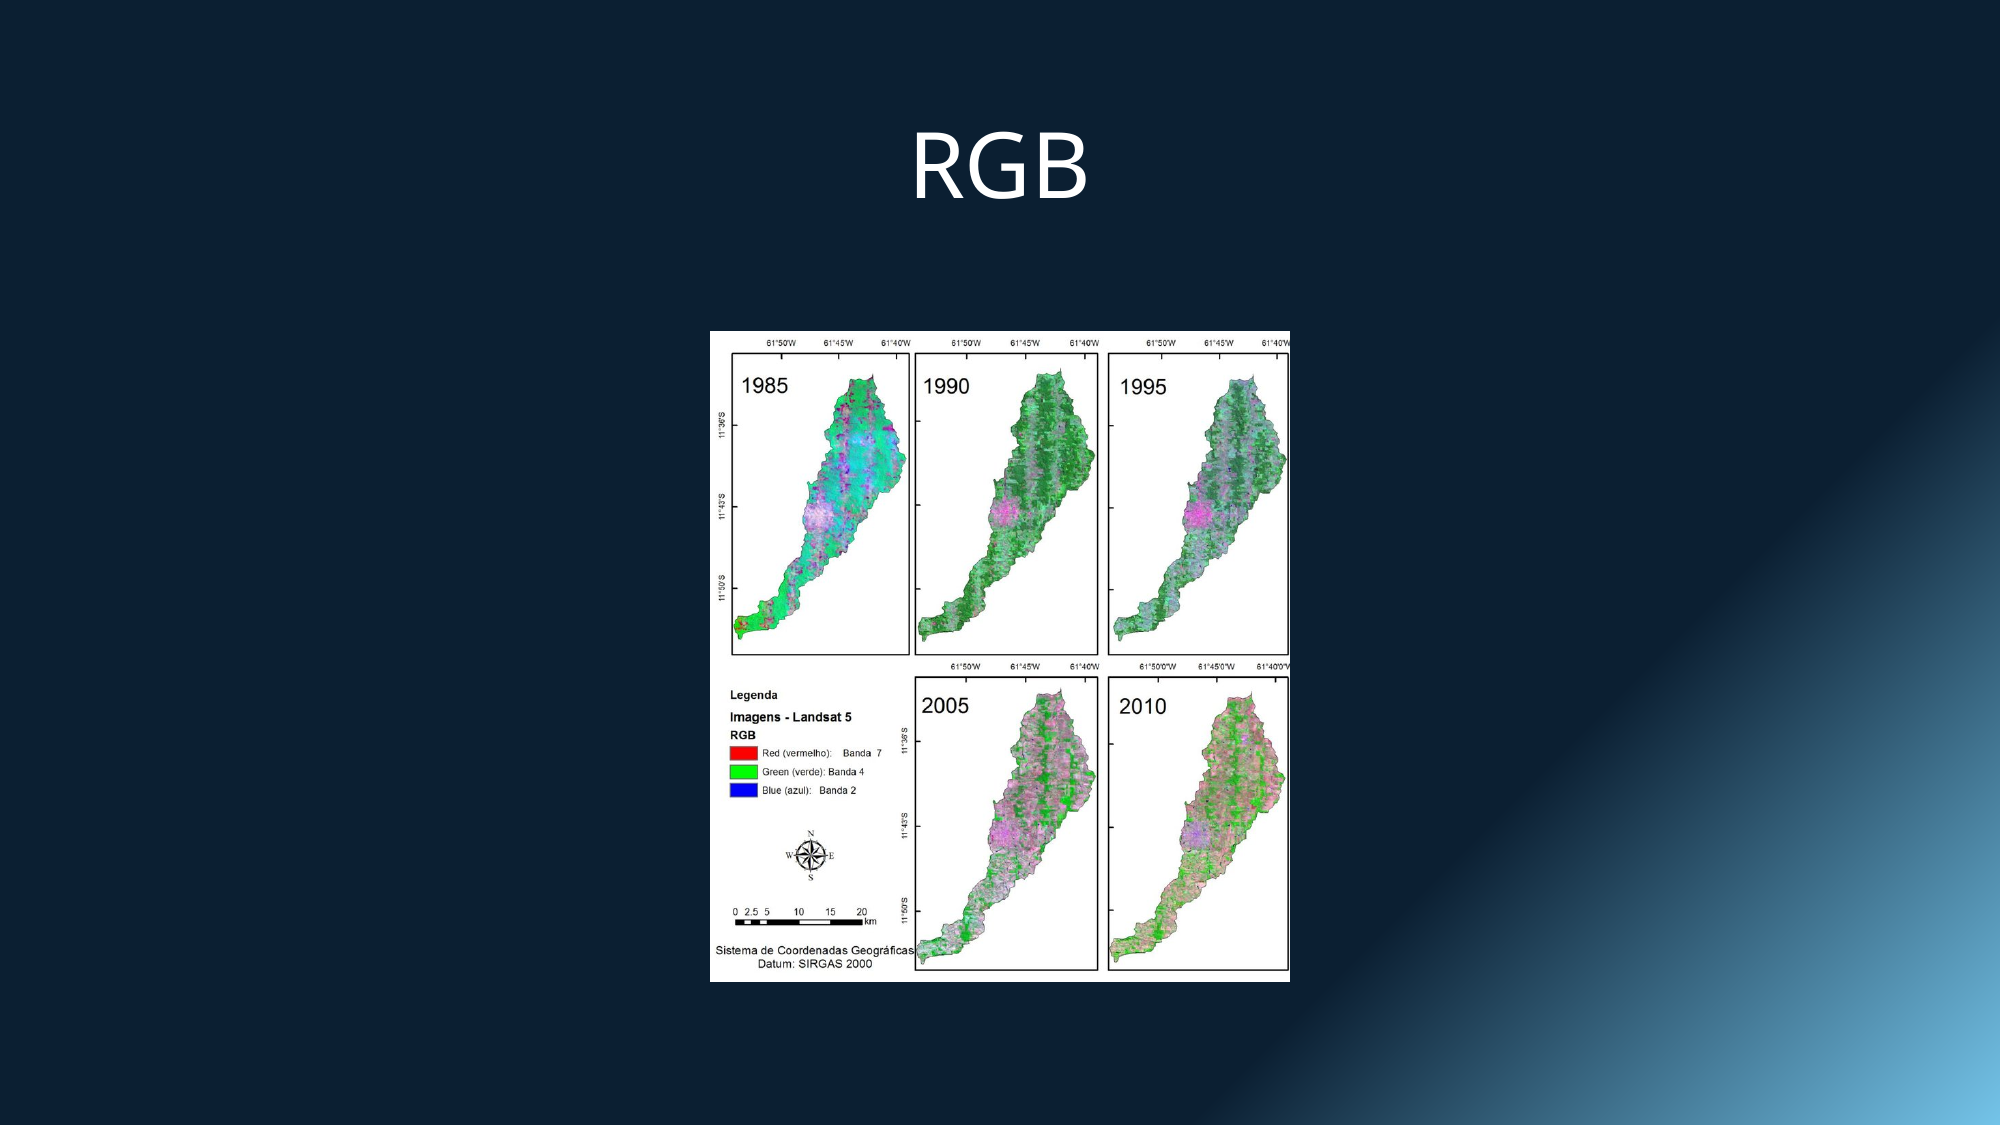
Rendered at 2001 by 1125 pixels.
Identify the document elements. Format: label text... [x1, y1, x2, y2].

title RGB [137, 59, 1863, 278]
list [709, 330, 1291, 982]
